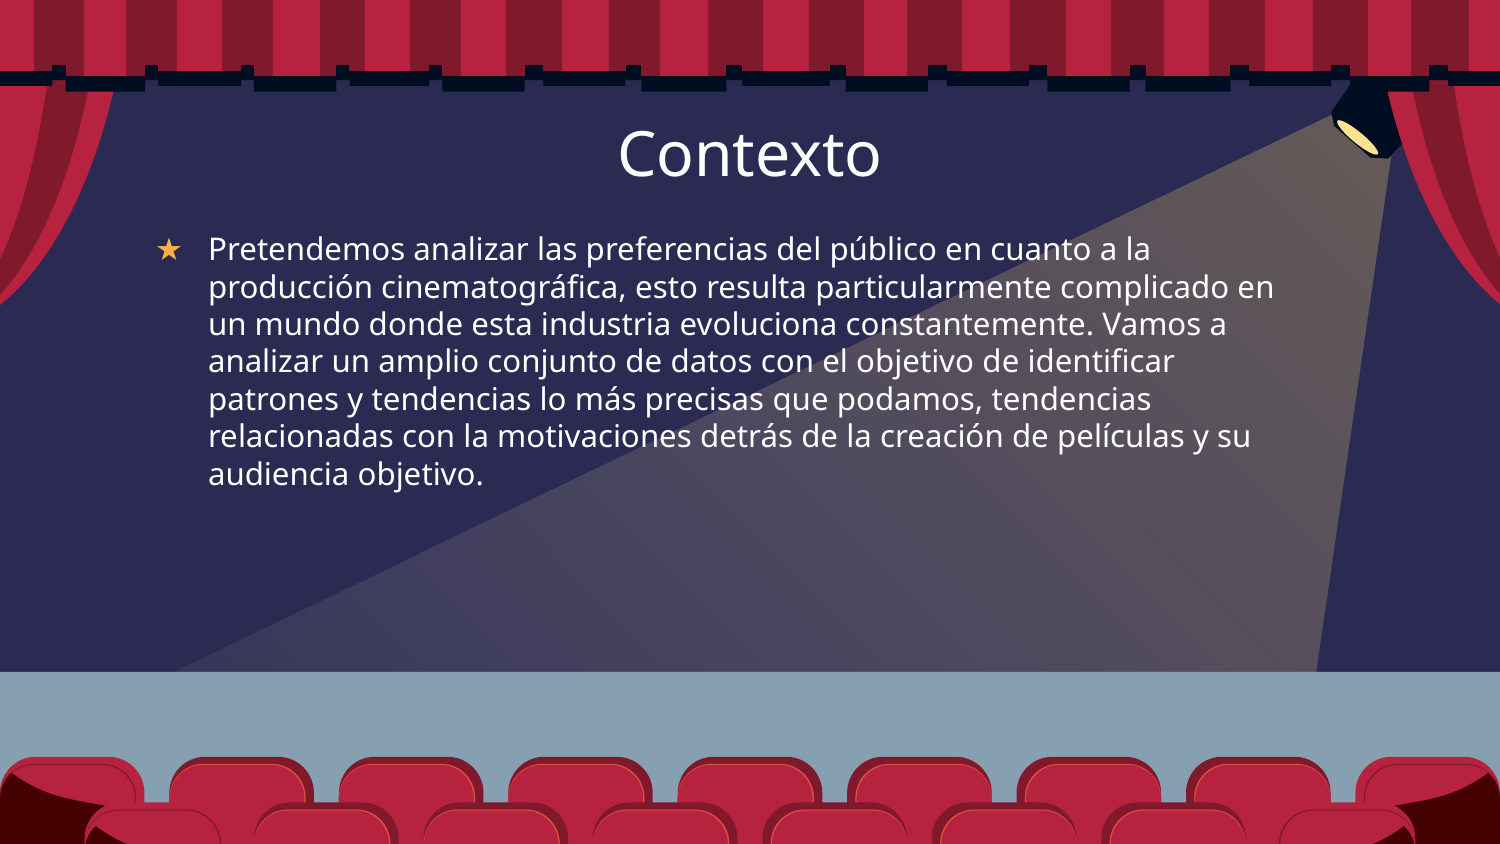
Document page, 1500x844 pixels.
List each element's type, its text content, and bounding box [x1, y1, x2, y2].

list Pretendemos analizar las preferencias del público en cuanto a la producción cinematográfica, esto resulta particularmente complicado en un mundo donde esta industria evoluciona constantemente. Vamos a analizar un amplio conjunto de datos con el objetivo de identificar patrones y tendencias lo más precisas que podamos, tendencias relacionadas con la motivaciones detrás de la creación de películas y su audiencia objetivo. [118, 214, 1330, 630]
title Contexto [118, 99, 1382, 194]
